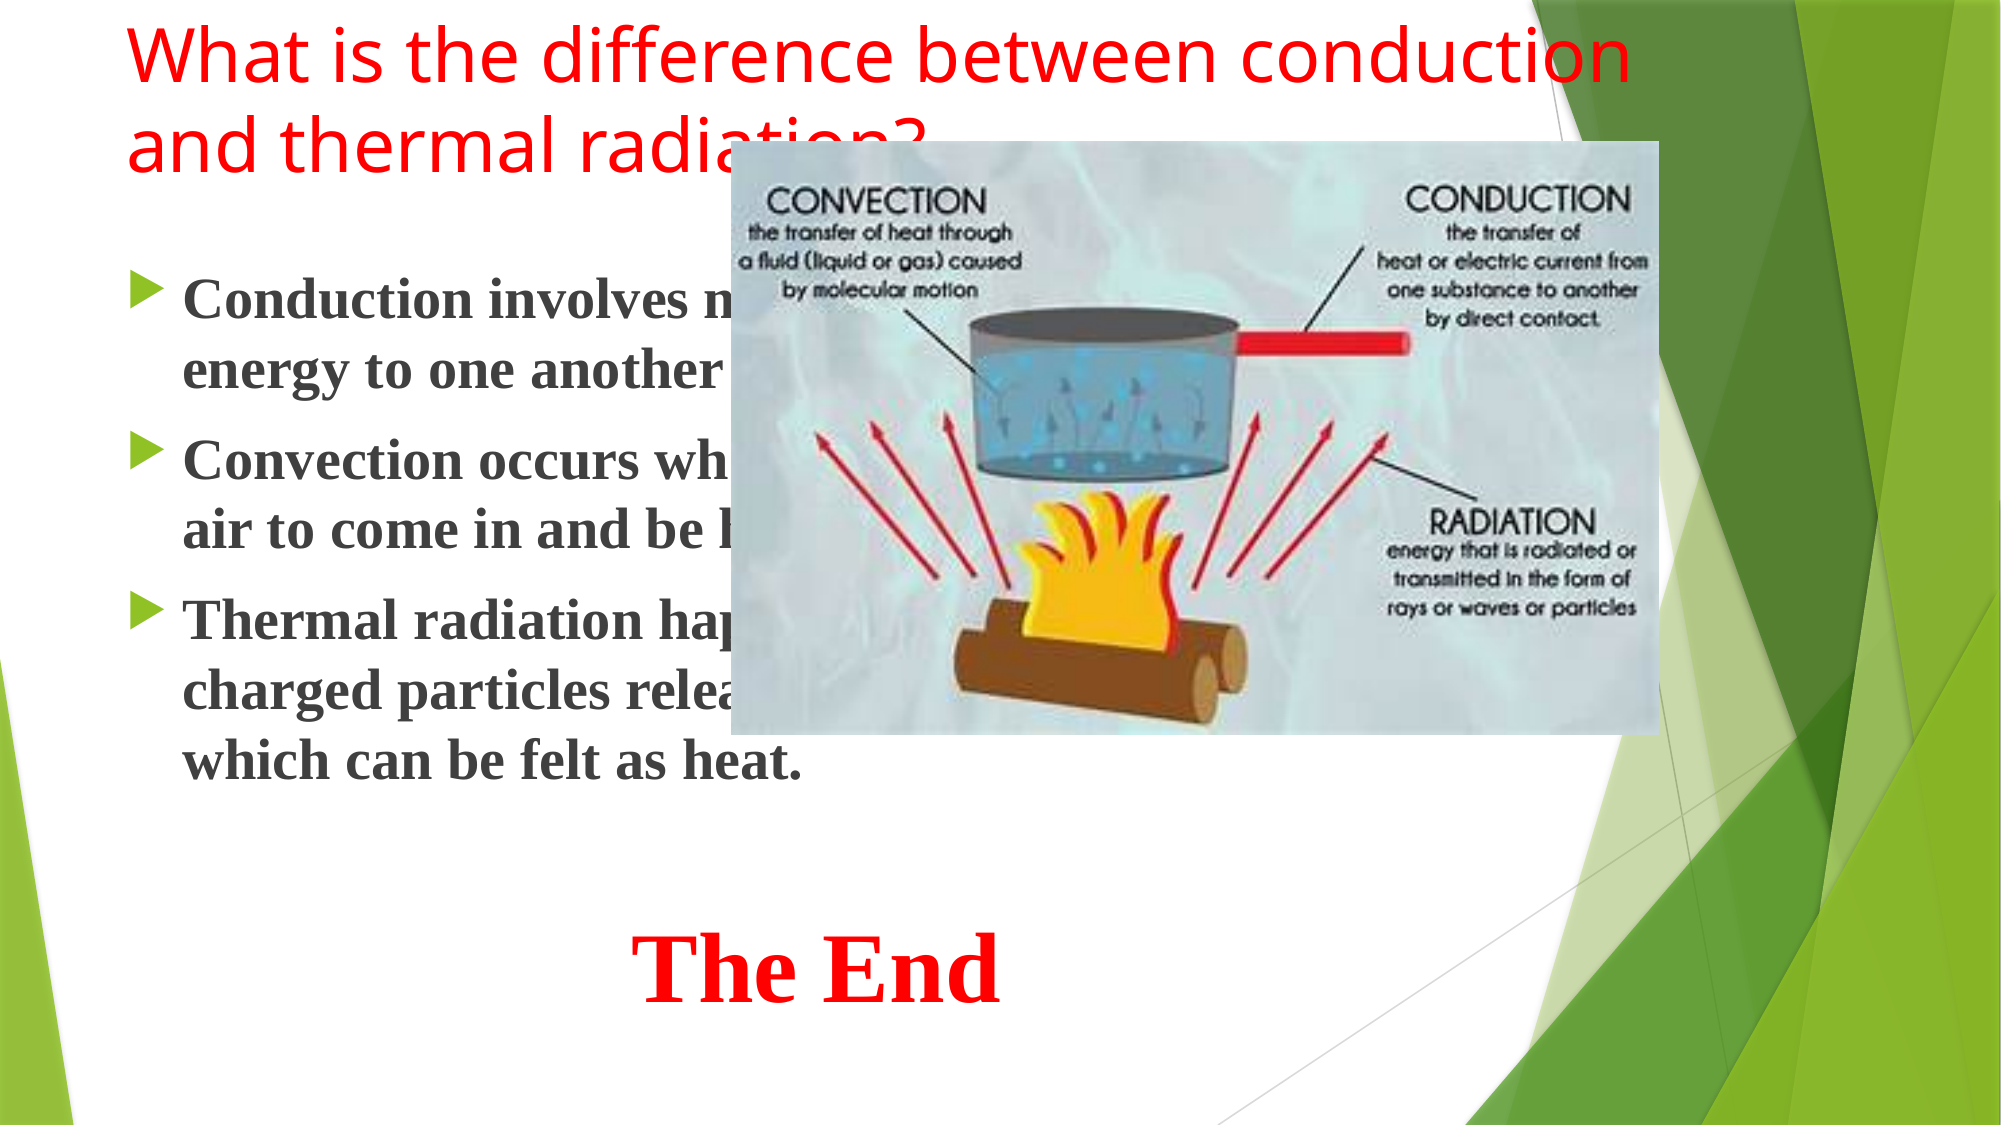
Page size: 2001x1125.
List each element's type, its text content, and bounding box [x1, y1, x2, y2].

picture [730, 140, 1660, 735]
list Conduction involves molecules transferring kinetic energy to one another through collisions. Convection occurs when hot air rises, allowing cooler air to come in and be heated. Thermal radiation happens when accelerated charged particles release electromagnetic radiation, which can be felt as heat. The End [111, 252, 1522, 1053]
title What is the difference between conduction and thermal radiation? [111, 0, 1770, 204]
